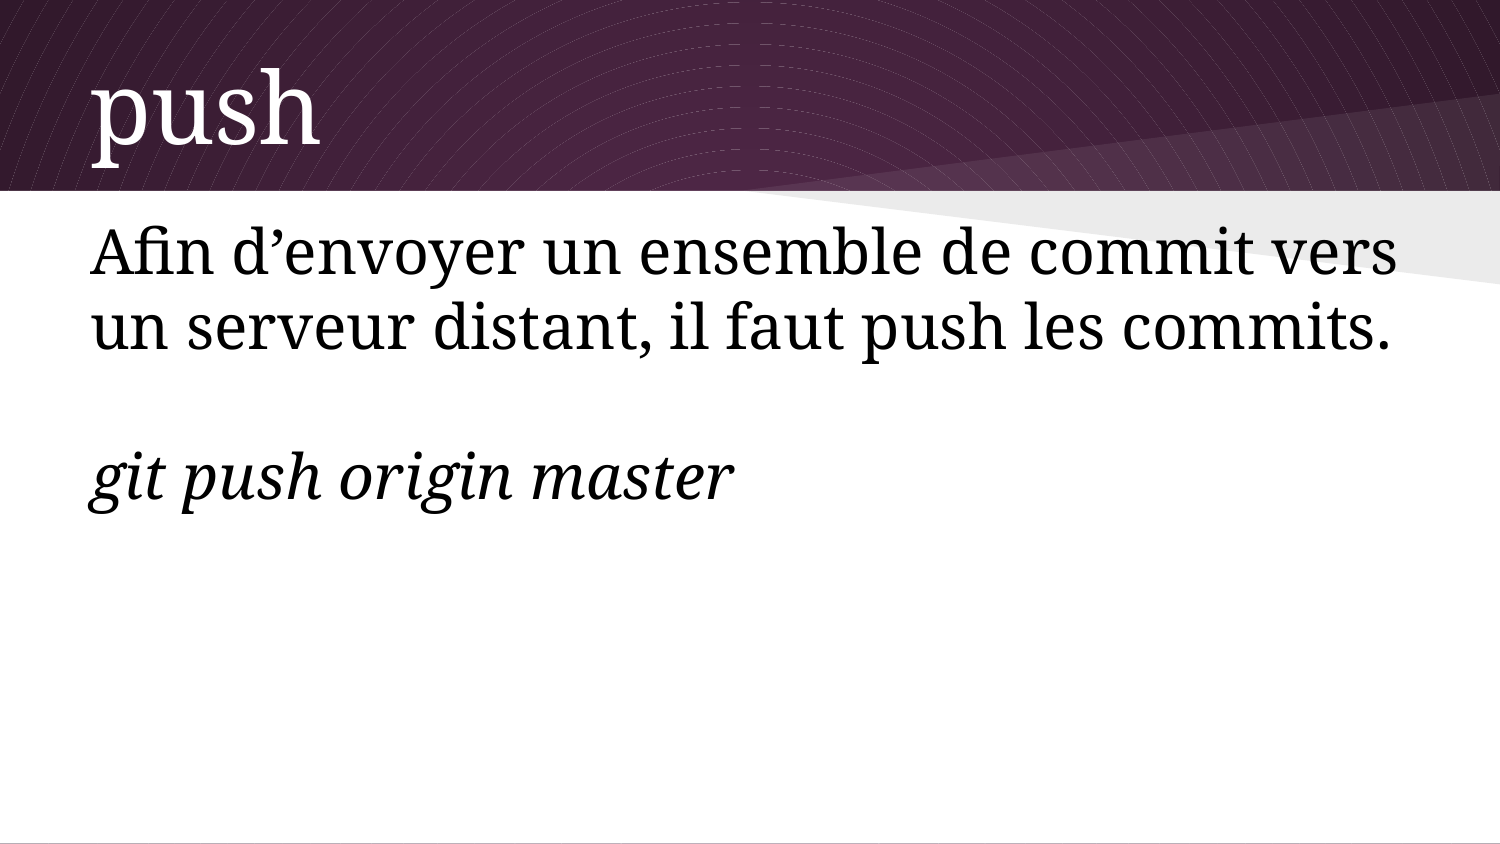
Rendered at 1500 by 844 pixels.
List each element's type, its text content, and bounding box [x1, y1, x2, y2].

list Afin d’envoyer un ensemble de commit vers un serveur distant, il faut push les commits. git push origin master [75, 196, 1425, 808]
title push [75, 33, 1425, 175]
